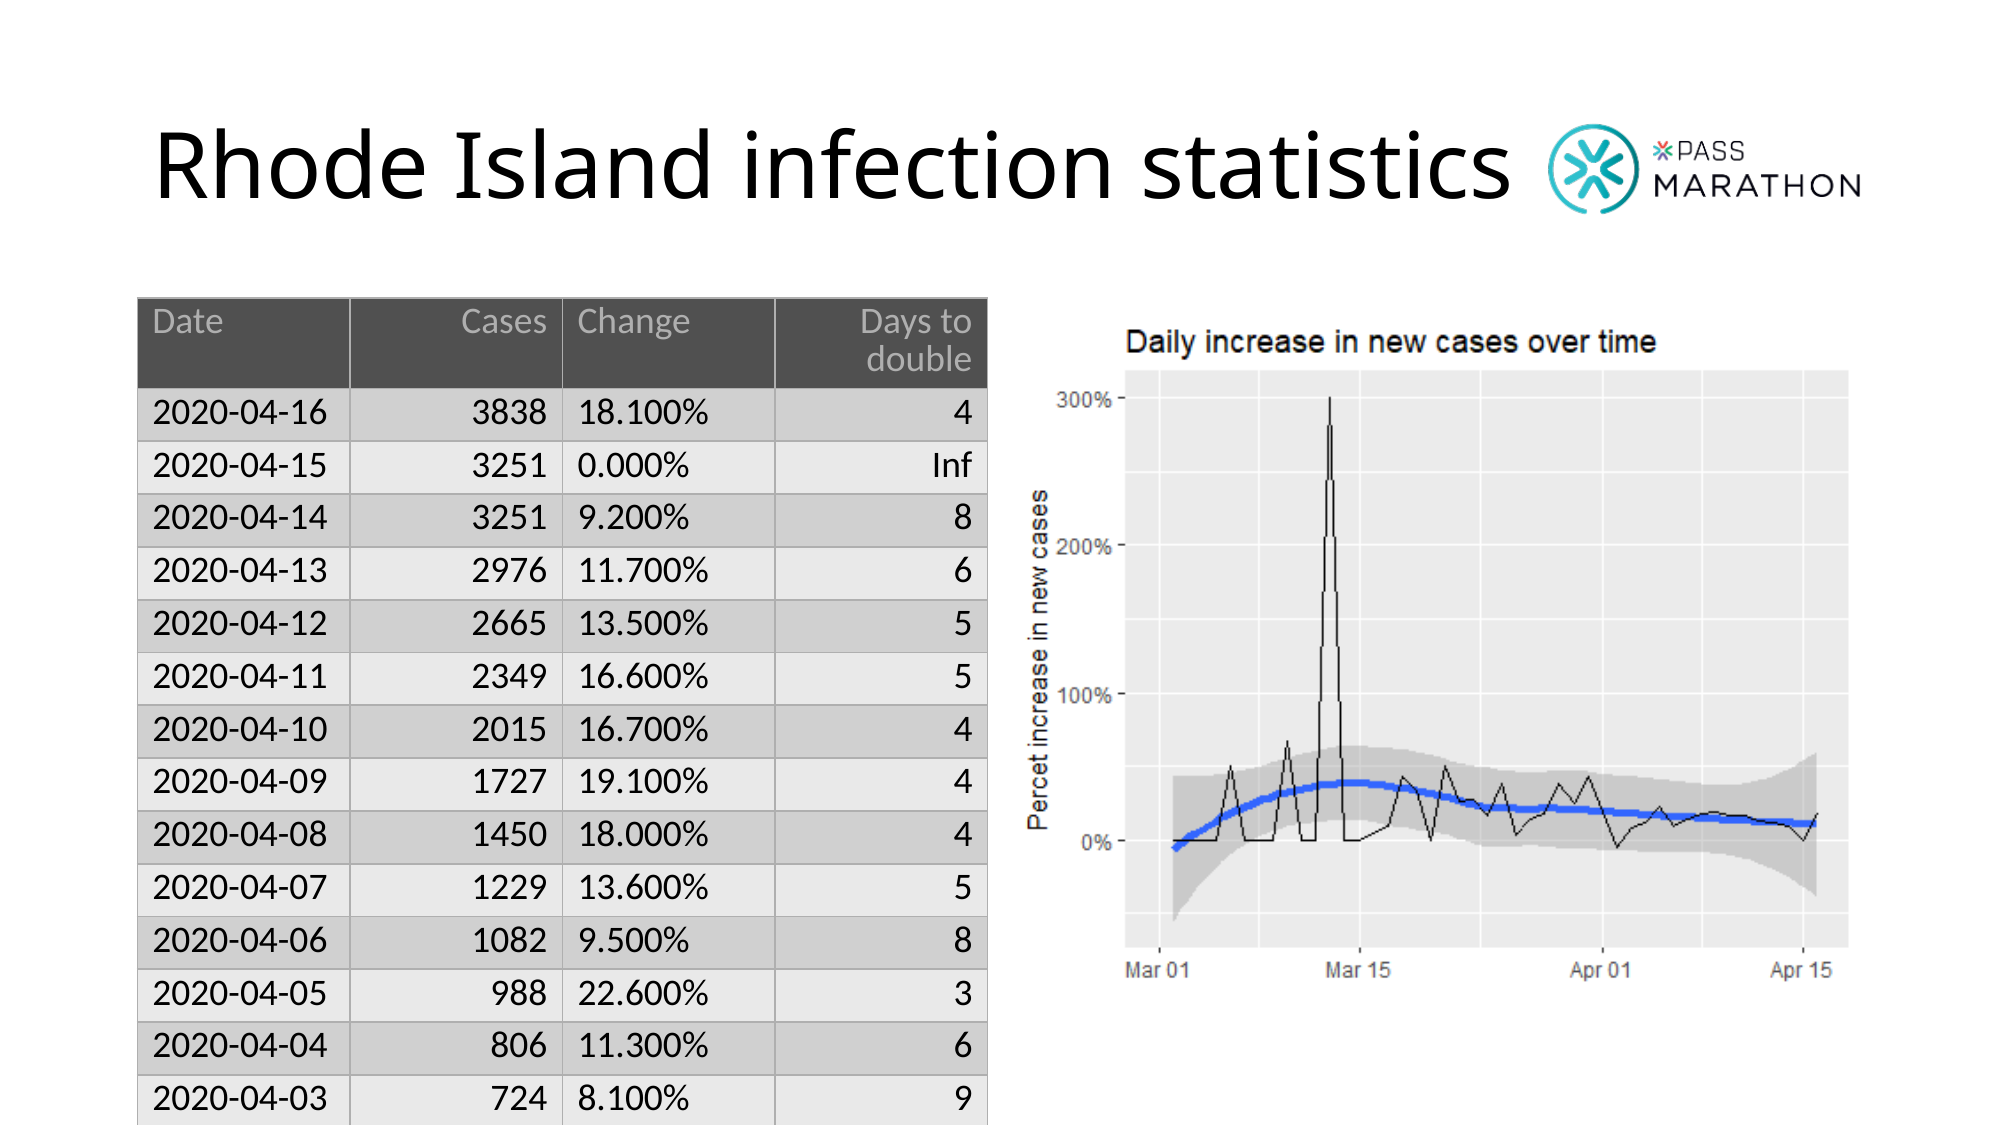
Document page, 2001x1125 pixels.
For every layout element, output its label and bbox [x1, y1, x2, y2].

table_cell [776, 917, 987, 968]
table_cell [351, 548, 562, 599]
table_cell [776, 1076, 987, 1125]
table_cell [563, 759, 774, 810]
table_cell [138, 653, 349, 704]
table_cell [138, 706, 349, 757]
table_cell [351, 601, 562, 652]
table_cell [351, 1023, 562, 1074]
table_cell [776, 812, 987, 863]
table_cell [138, 548, 349, 599]
table_cell [563, 1076, 774, 1125]
table_cell [138, 1023, 349, 1074]
table_cell [563, 389, 774, 440]
table_cell [776, 653, 987, 704]
table_cell [351, 865, 562, 916]
table_cell [563, 706, 774, 757]
table_cell [351, 442, 562, 493]
table_cell [563, 865, 774, 916]
title [137, 59, 1863, 278]
table_cell [138, 442, 349, 493]
table_cell [351, 1076, 562, 1125]
table_header [776, 299, 987, 388]
table_header [563, 299, 774, 388]
table_cell [776, 759, 987, 810]
table_cell [138, 759, 349, 810]
table_cell [563, 653, 774, 704]
table_cell [563, 1023, 774, 1074]
table_cell [138, 970, 349, 1021]
table_cell [563, 601, 774, 652]
table_cell [563, 970, 774, 1021]
table_cell [776, 389, 987, 440]
table_cell [563, 442, 774, 493]
table_cell [138, 865, 349, 916]
table_cell [776, 970, 987, 1021]
table_cell [351, 653, 562, 704]
table_cell [776, 442, 987, 493]
table_cell [138, 1076, 349, 1125]
table_cell [138, 495, 349, 546]
table_header [138, 299, 349, 388]
table_cell [776, 1023, 987, 1074]
table_cell [776, 706, 987, 757]
table_cell [138, 812, 349, 863]
picture [1012, 314, 1863, 994]
table_cell [563, 548, 774, 599]
table_cell [138, 601, 349, 652]
table_cell [351, 917, 562, 968]
table_cell [138, 917, 349, 968]
table_cell [351, 812, 562, 863]
table_cell [351, 706, 562, 757]
table_cell [351, 389, 562, 440]
table_cell [563, 917, 774, 968]
table_cell [351, 970, 562, 1021]
table_cell [776, 865, 987, 916]
table_cell [563, 812, 774, 863]
table_cell [776, 548, 987, 599]
table_header [351, 299, 562, 388]
table_cell [351, 495, 562, 546]
table_cell [776, 495, 987, 546]
table_cell [776, 601, 987, 652]
table_cell [563, 495, 774, 546]
table_cell [351, 759, 562, 810]
table_cell [138, 389, 349, 440]
